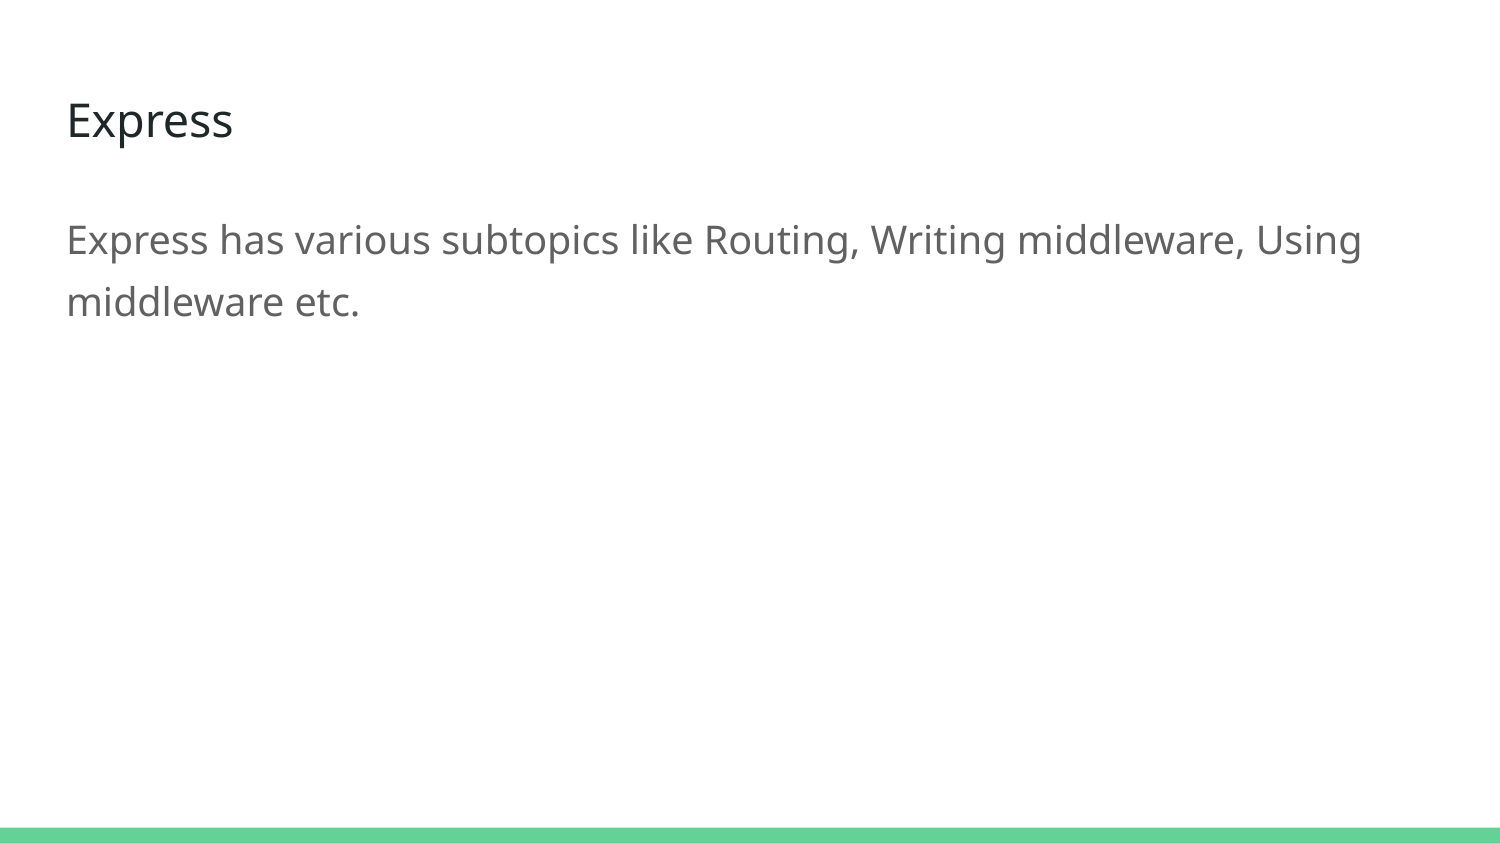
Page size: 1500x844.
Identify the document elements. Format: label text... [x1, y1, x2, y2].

list Express has various subtopics like Routing, Writing middleware, Using middleware etc. [51, 189, 1449, 750]
title Express [51, 72, 1449, 167]
